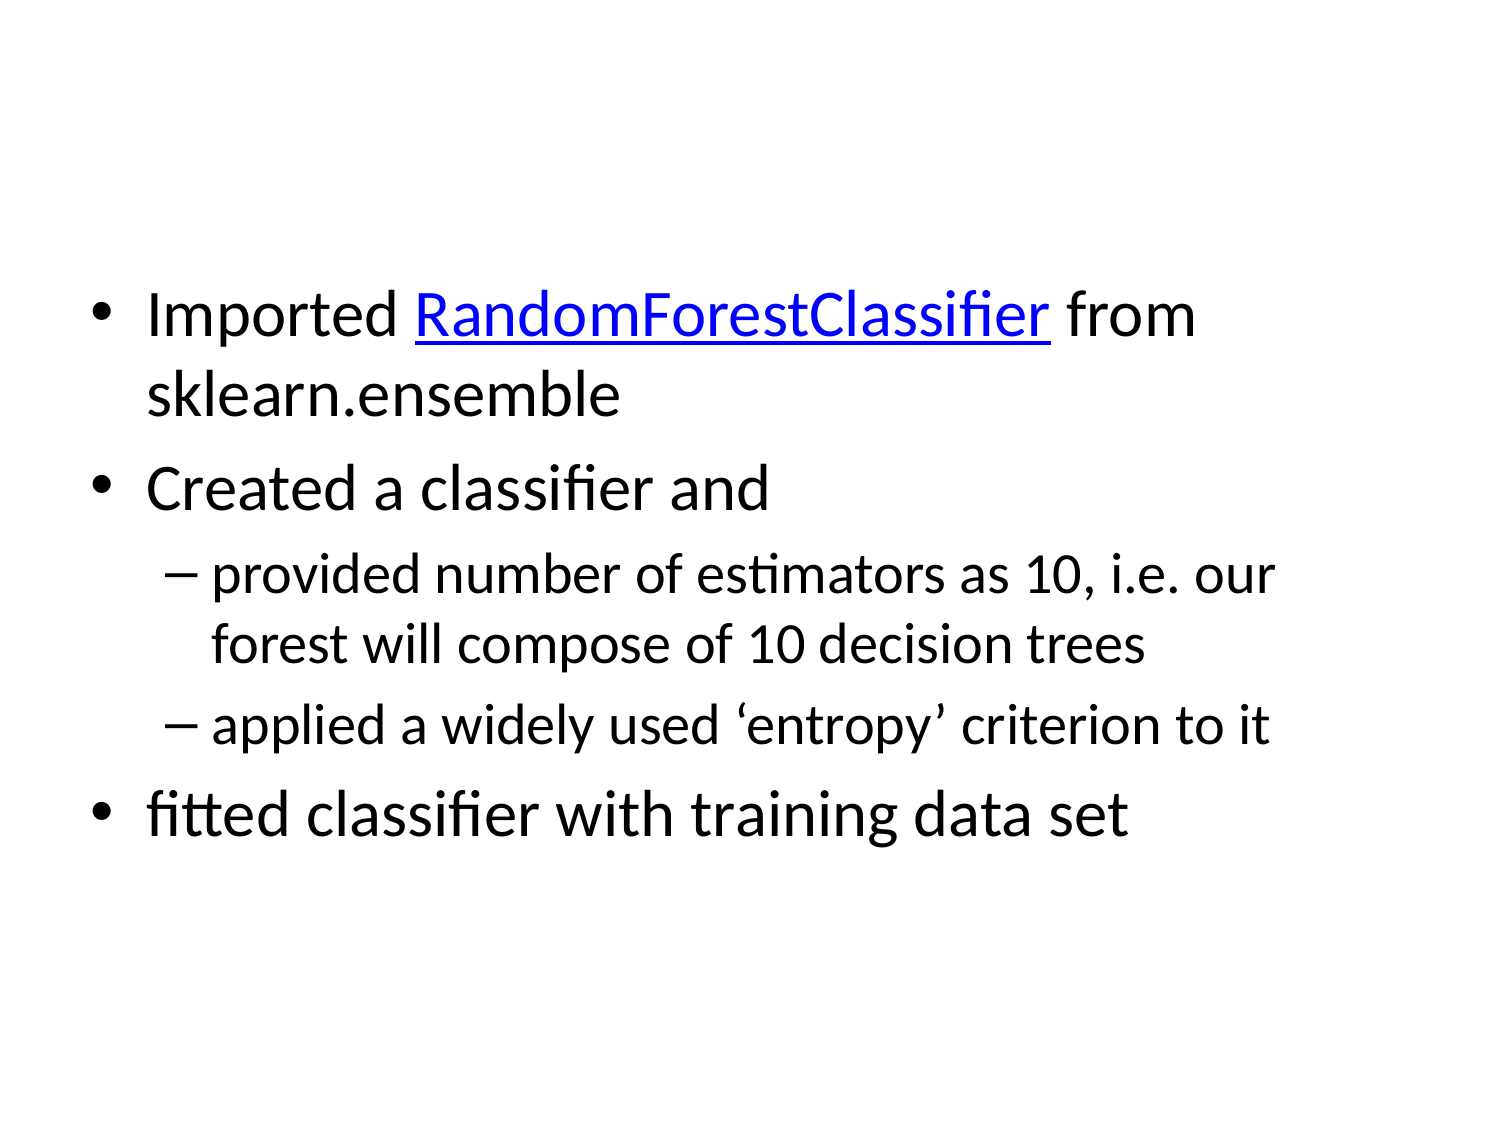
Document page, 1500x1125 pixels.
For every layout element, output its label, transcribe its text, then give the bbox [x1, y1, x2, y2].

list Imported RandomForestClassifier from sklearn.ensemble Created a classifier and provided number of estimators as 10, i.e. our forest will compose of 10 decision trees applied a widely used ‘entropy’ criterion to it fitted classifier with training data set [75, 262, 1425, 1005]
